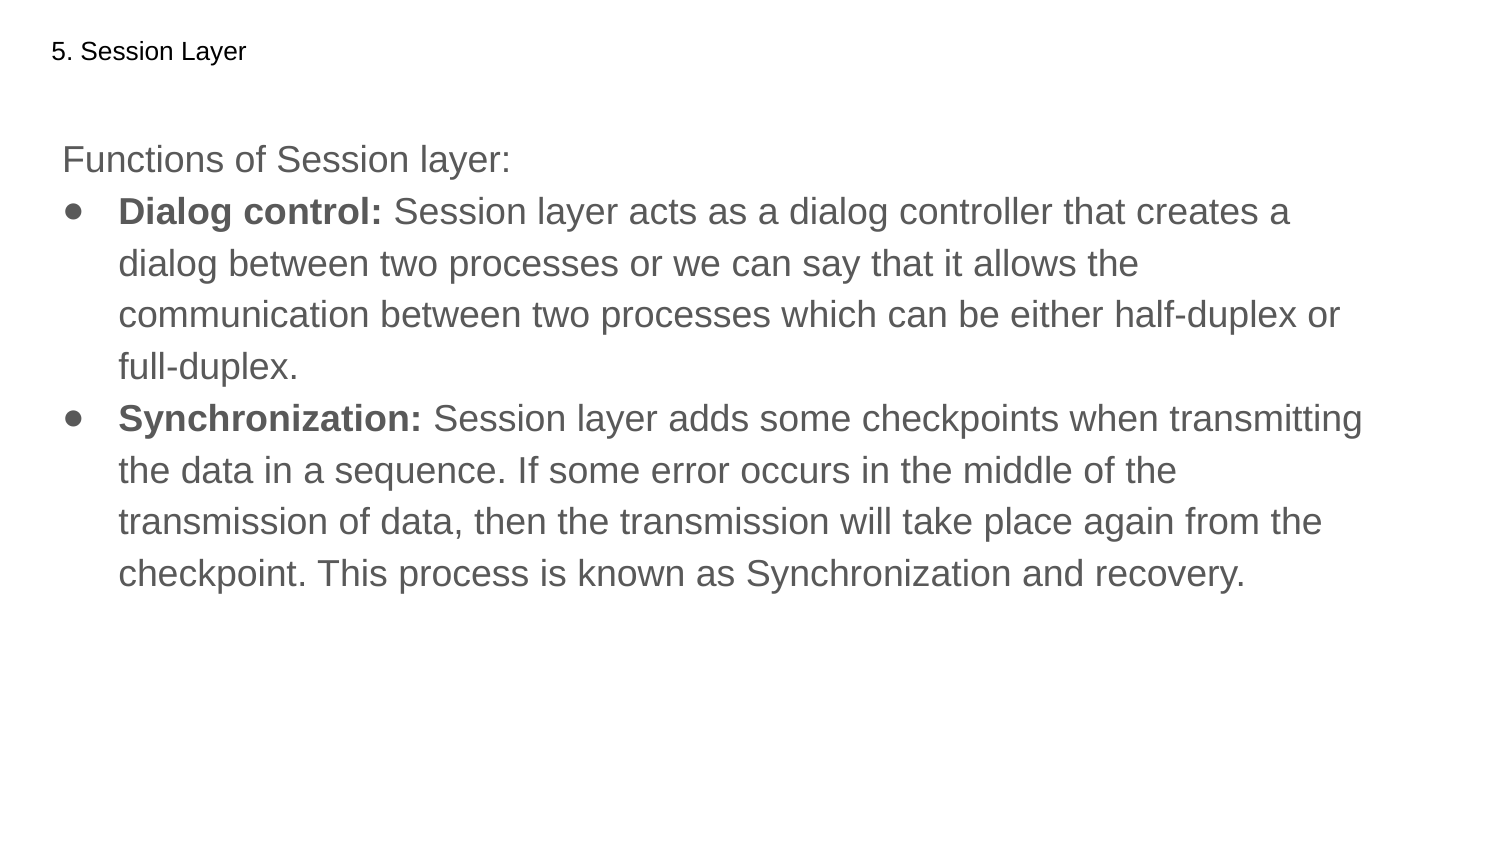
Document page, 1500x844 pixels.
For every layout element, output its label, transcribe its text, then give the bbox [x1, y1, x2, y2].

title 5. Session Layer [36, 19, 1439, 114]
list Functions of Session layer: Dialog control: Session layer acts as a dialog controller that creates a dialog between two processes or we can say that it allows the communication between two processes which can be either half-duplex or full-duplex. Synchronization: Session layer adds some checkpoints when transmitting the data in a sequence. If some error occurs in the middle of the transmission of data, then the transmission will take place again from the checkpoint. This process is known as Synchronization and recovery. [28, 113, 1380, 690]
